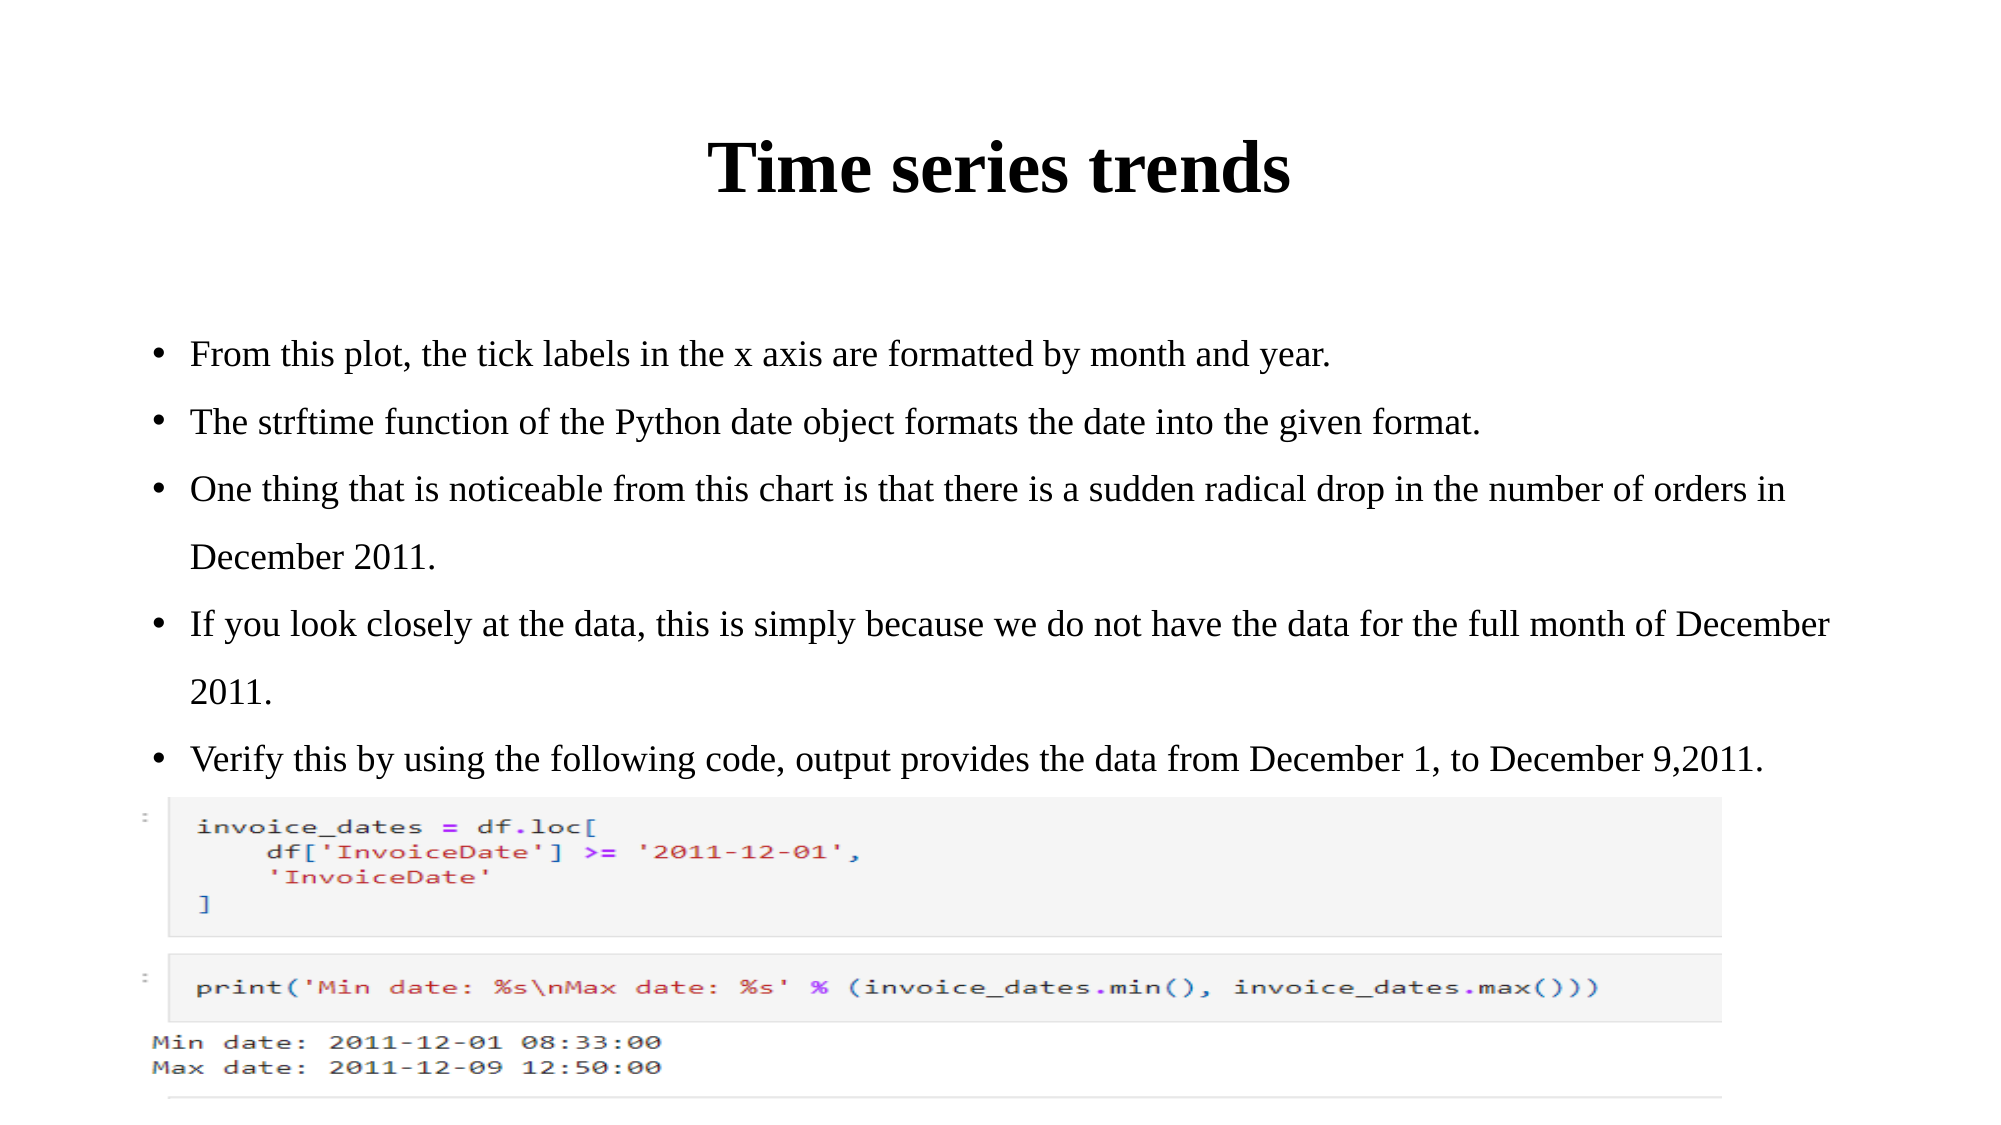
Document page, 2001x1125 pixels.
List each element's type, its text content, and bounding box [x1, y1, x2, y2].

title Time series trends [137, 59, 1863, 278]
list From this plot, the tick labels in the x axis are formatted by month and year. The strftime function of the Python date object formats the date into the given format. One thing that is noticeable from this chart is that there is a sudden radical drop in the number of orders in December 2011. If you look closely at the data, this is simply because we do not have the data for the full month of December 2011. Verify this by using the following code, output provides the data from December 1, to December 9,2011. [137, 299, 1863, 1014]
picture [137, 797, 1722, 1099]
